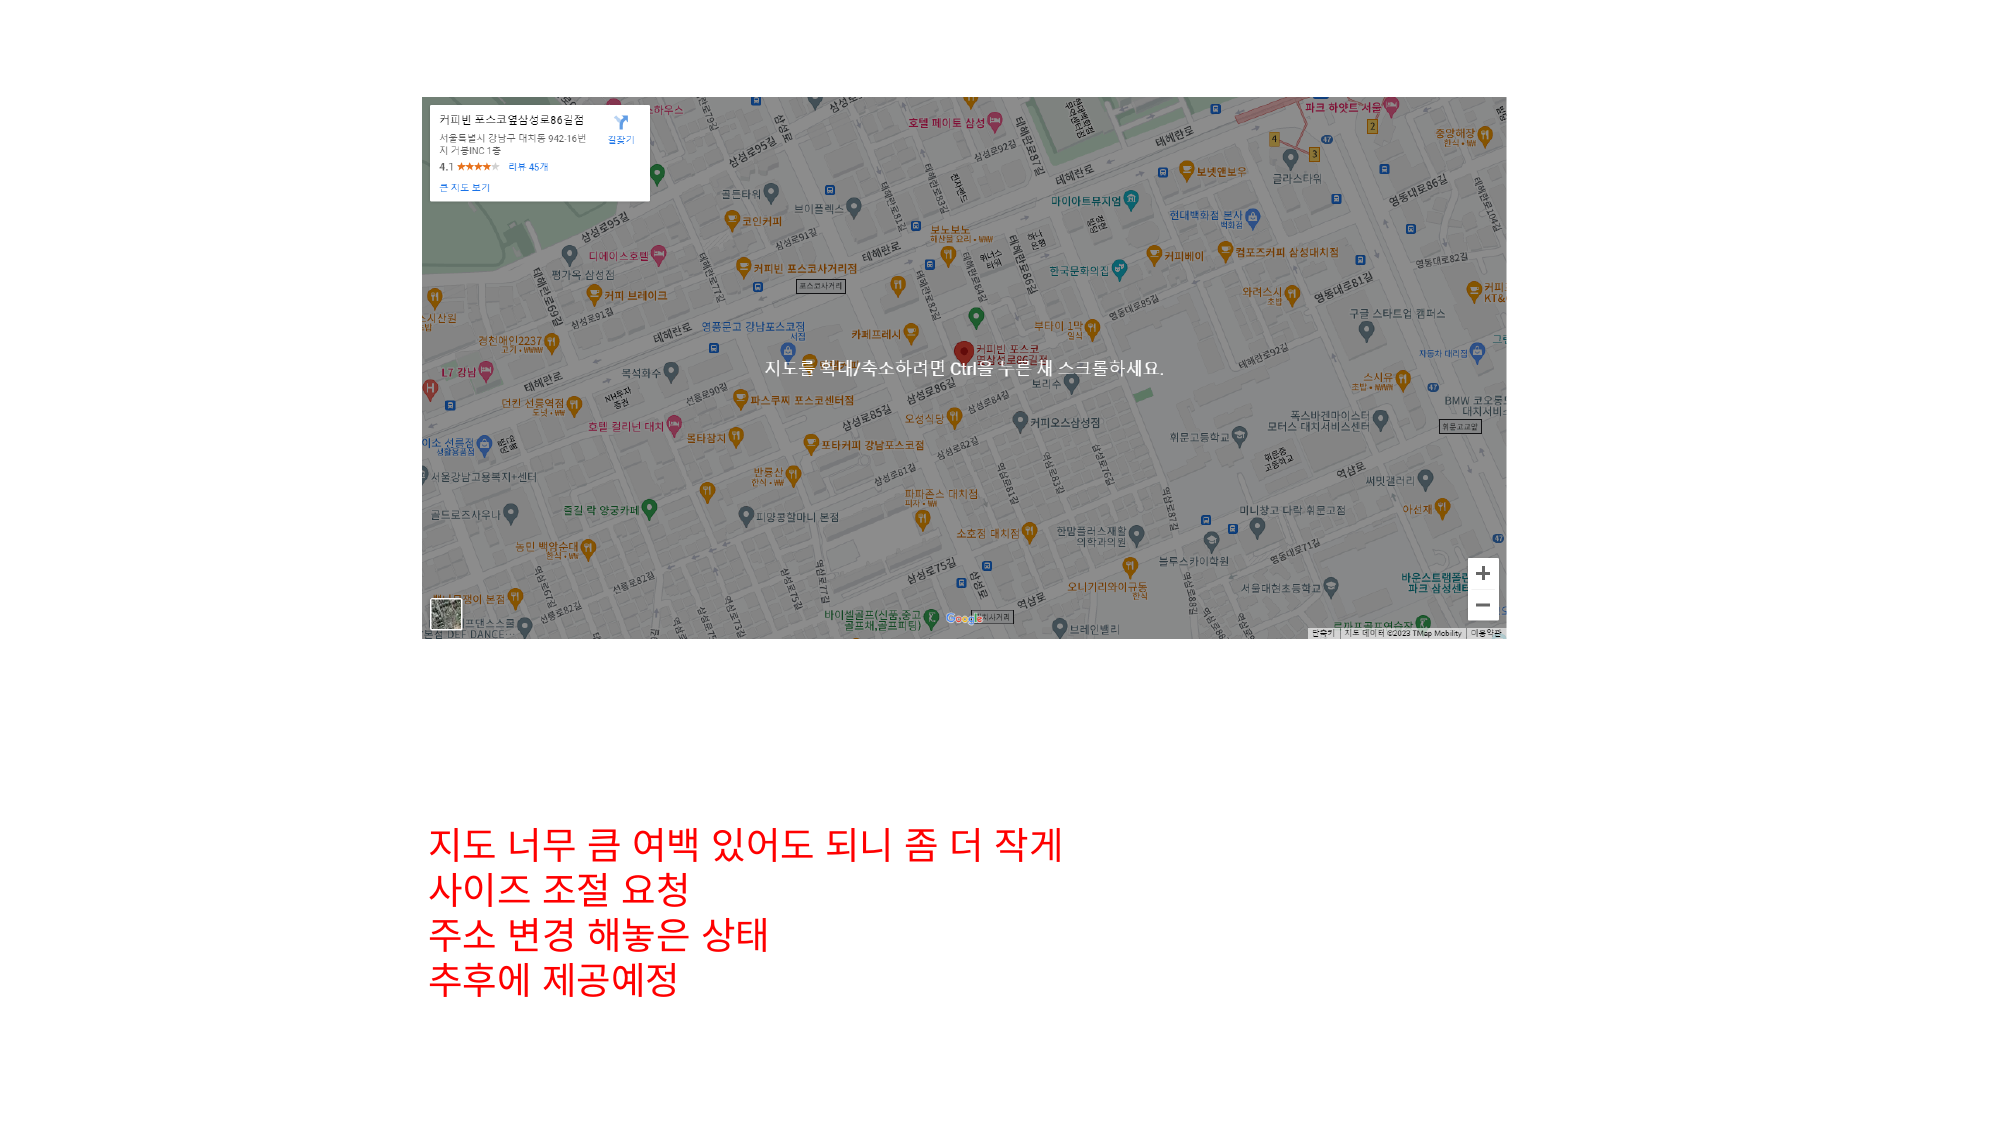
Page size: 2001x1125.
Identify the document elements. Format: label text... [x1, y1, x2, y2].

picture [335, 88, 1599, 672]
text_box 지도 너무 큼 여백 있어도 되니 좀 더 작게 사이즈 조절 요청 주소 변경 해놓은 상태 추후에 제공예정 [413, 814, 1193, 1010]
